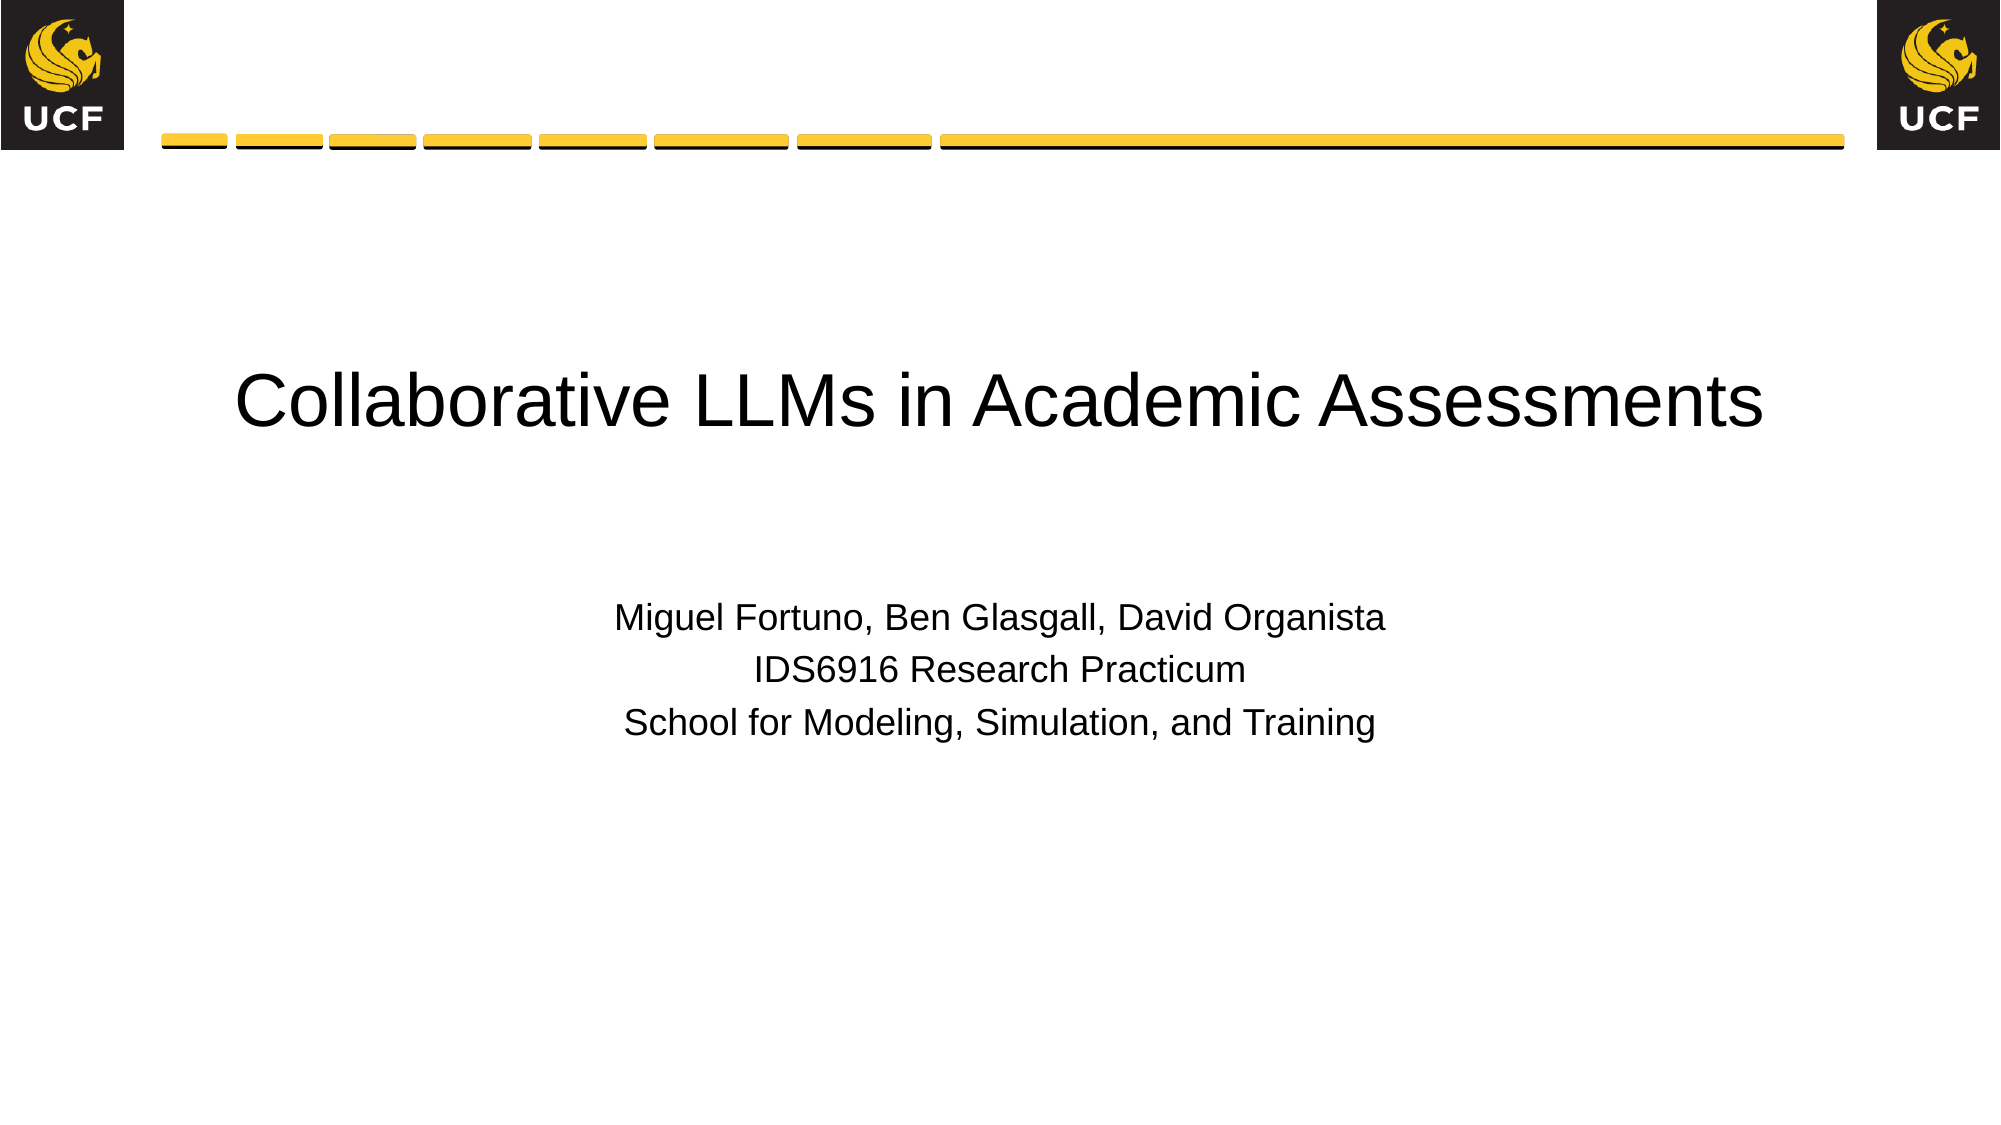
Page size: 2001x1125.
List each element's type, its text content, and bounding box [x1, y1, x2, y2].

title Collaborative LLMs in Academic Assessments [150, 184, 1850, 576]
picture [1, 0, 124, 150]
picture [1877, 0, 2000, 150]
subtitle Miguel Fortuno, Ben Glasgall, David Organista IDS6916 Research Practicum School for Modeling, Simulation, and Training [249, 590, 1750, 863]
